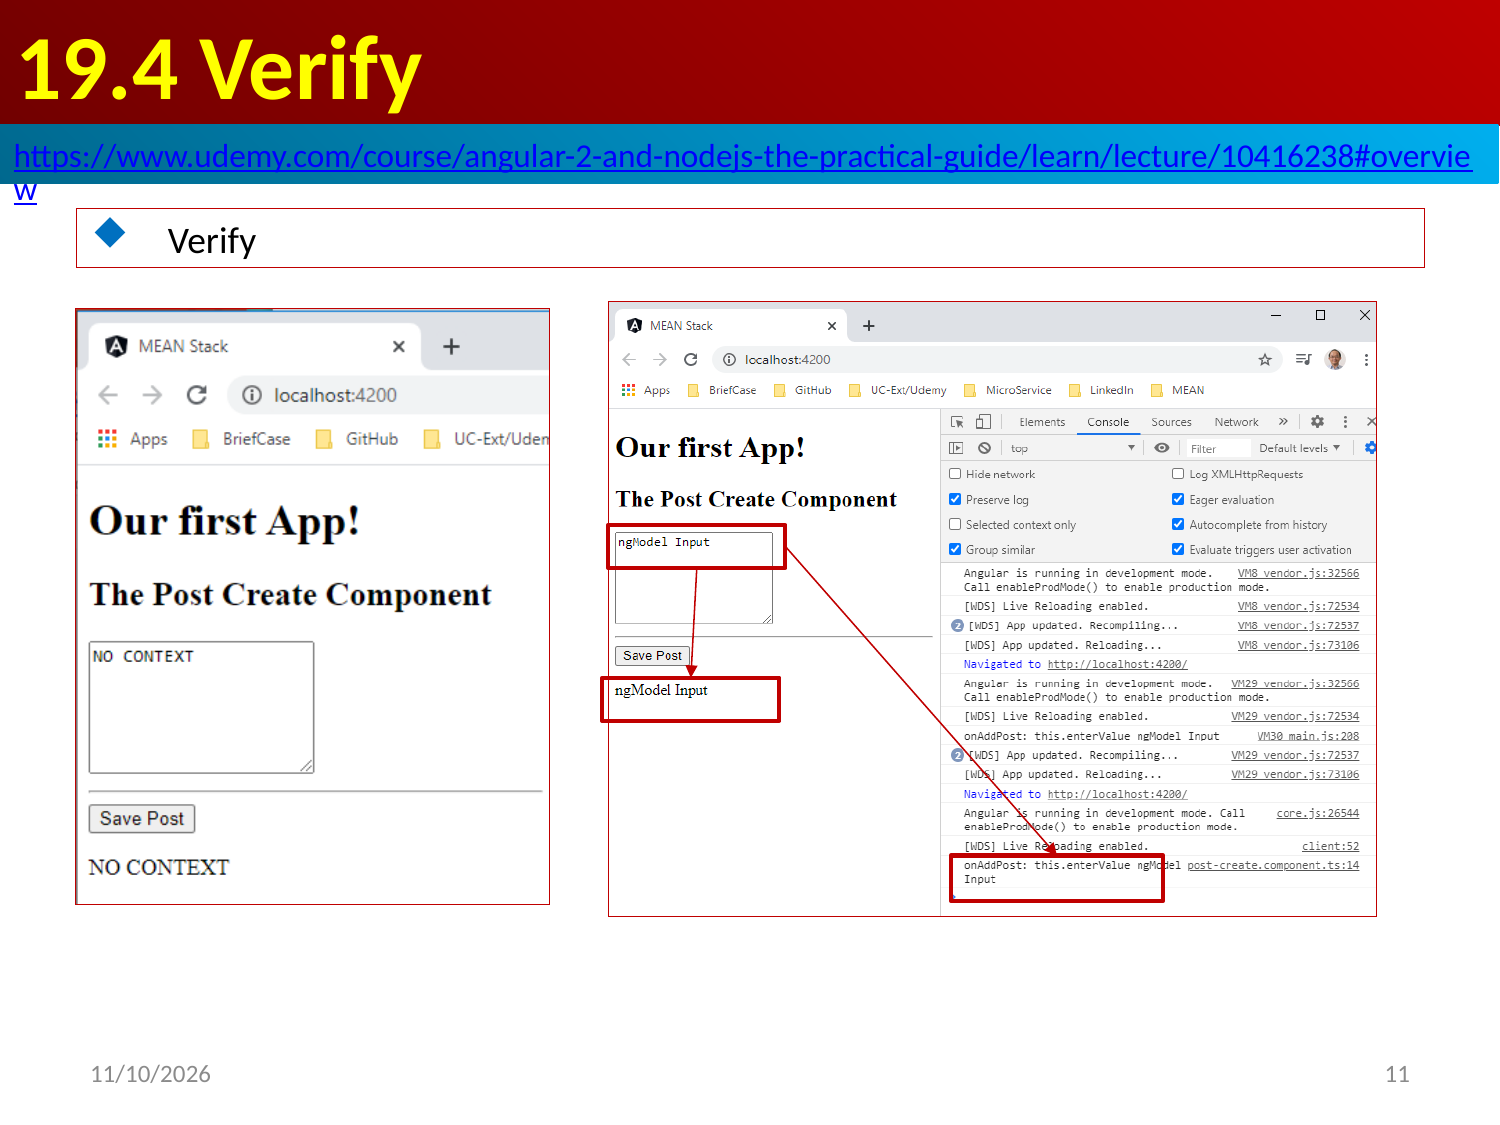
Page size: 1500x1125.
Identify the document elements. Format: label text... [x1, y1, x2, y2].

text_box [785, 546, 1058, 856]
subtitle Verify [76, 208, 1425, 268]
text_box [690, 567, 697, 678]
title 19.4 Verify [0, 0, 1500, 126]
picture [607, 300, 1377, 918]
text_box https://www.udemy.com/course/angular-2-and-nodejs-the-practical-guide/learn/lecture/10416238#overview [0, 124, 1499, 184]
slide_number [75, 1042, 425, 1103]
picture [74, 308, 550, 905]
slide_number 11 [1074, 1042, 1425, 1103]
